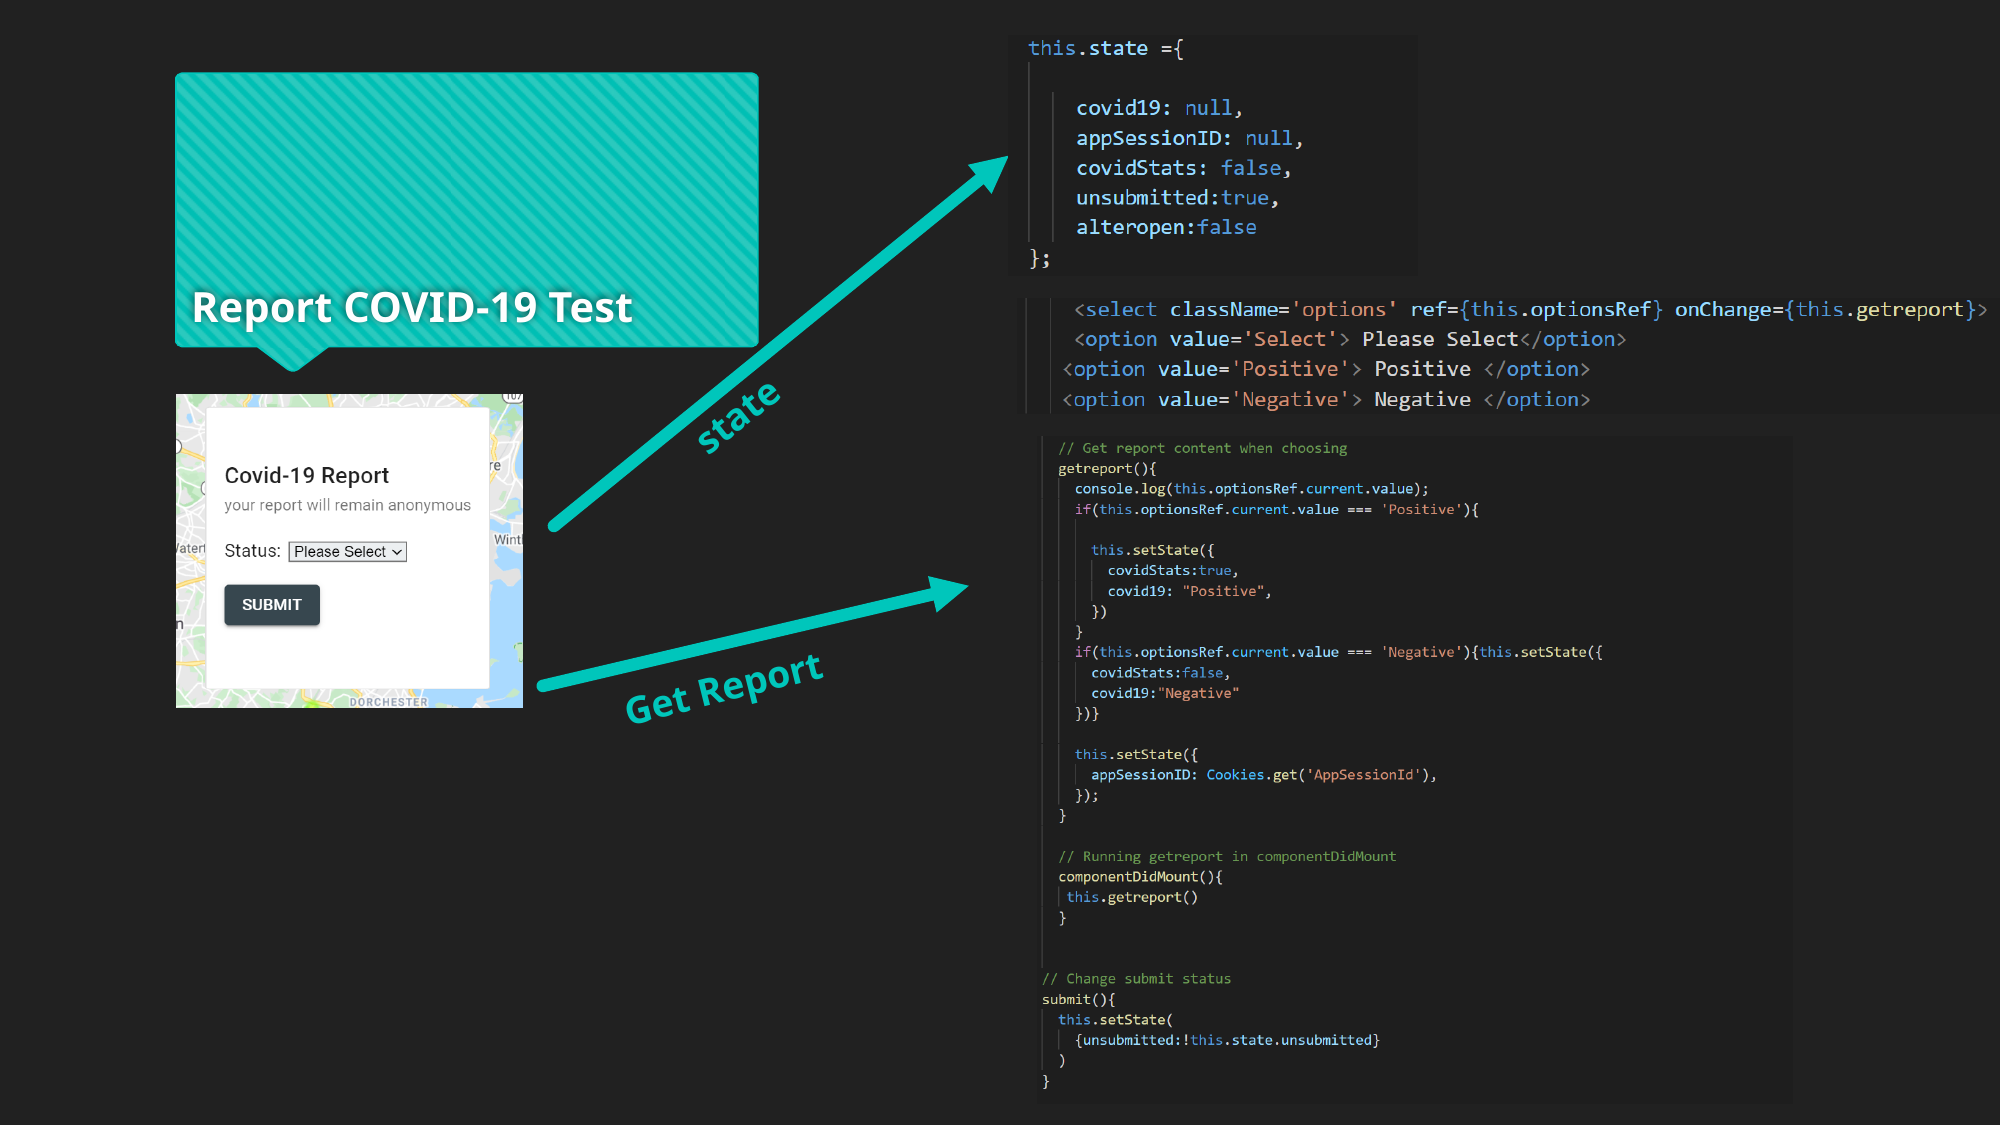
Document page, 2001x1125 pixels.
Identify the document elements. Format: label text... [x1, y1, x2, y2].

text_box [542, 585, 970, 706]
picture [1008, 35, 1419, 276]
title Report COVID-19 Test [176, 73, 758, 339]
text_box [553, 155, 1010, 527]
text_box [1017, 298, 2000, 1105]
picture [175, 394, 524, 708]
